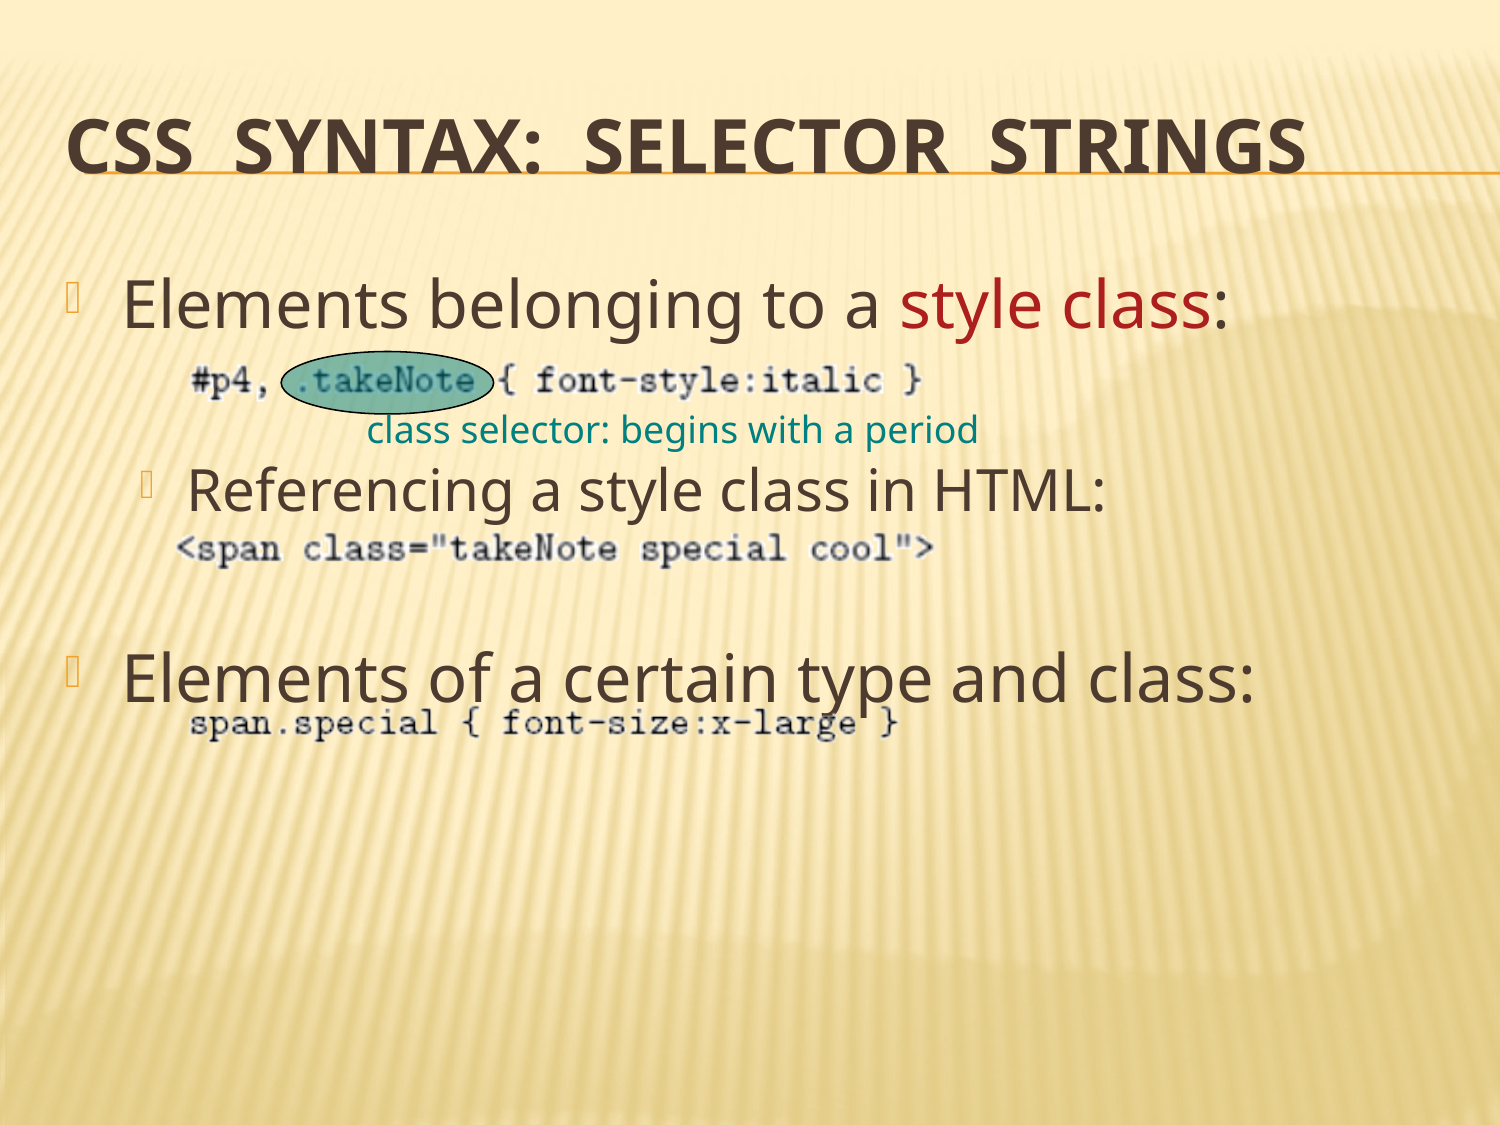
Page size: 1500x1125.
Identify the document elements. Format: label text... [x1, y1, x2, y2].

picture [175, 351, 927, 406]
title CSS Syntax: Selector Strings [50, 75, 1475, 213]
picture [163, 515, 937, 578]
text_box class selector: begins with a period [351, 398, 1020, 459]
list Elements belonging to a style class: Referencing a style class in HTML: Elements of a certain type and class: [50, 254, 1475, 998]
picture [175, 691, 908, 757]
